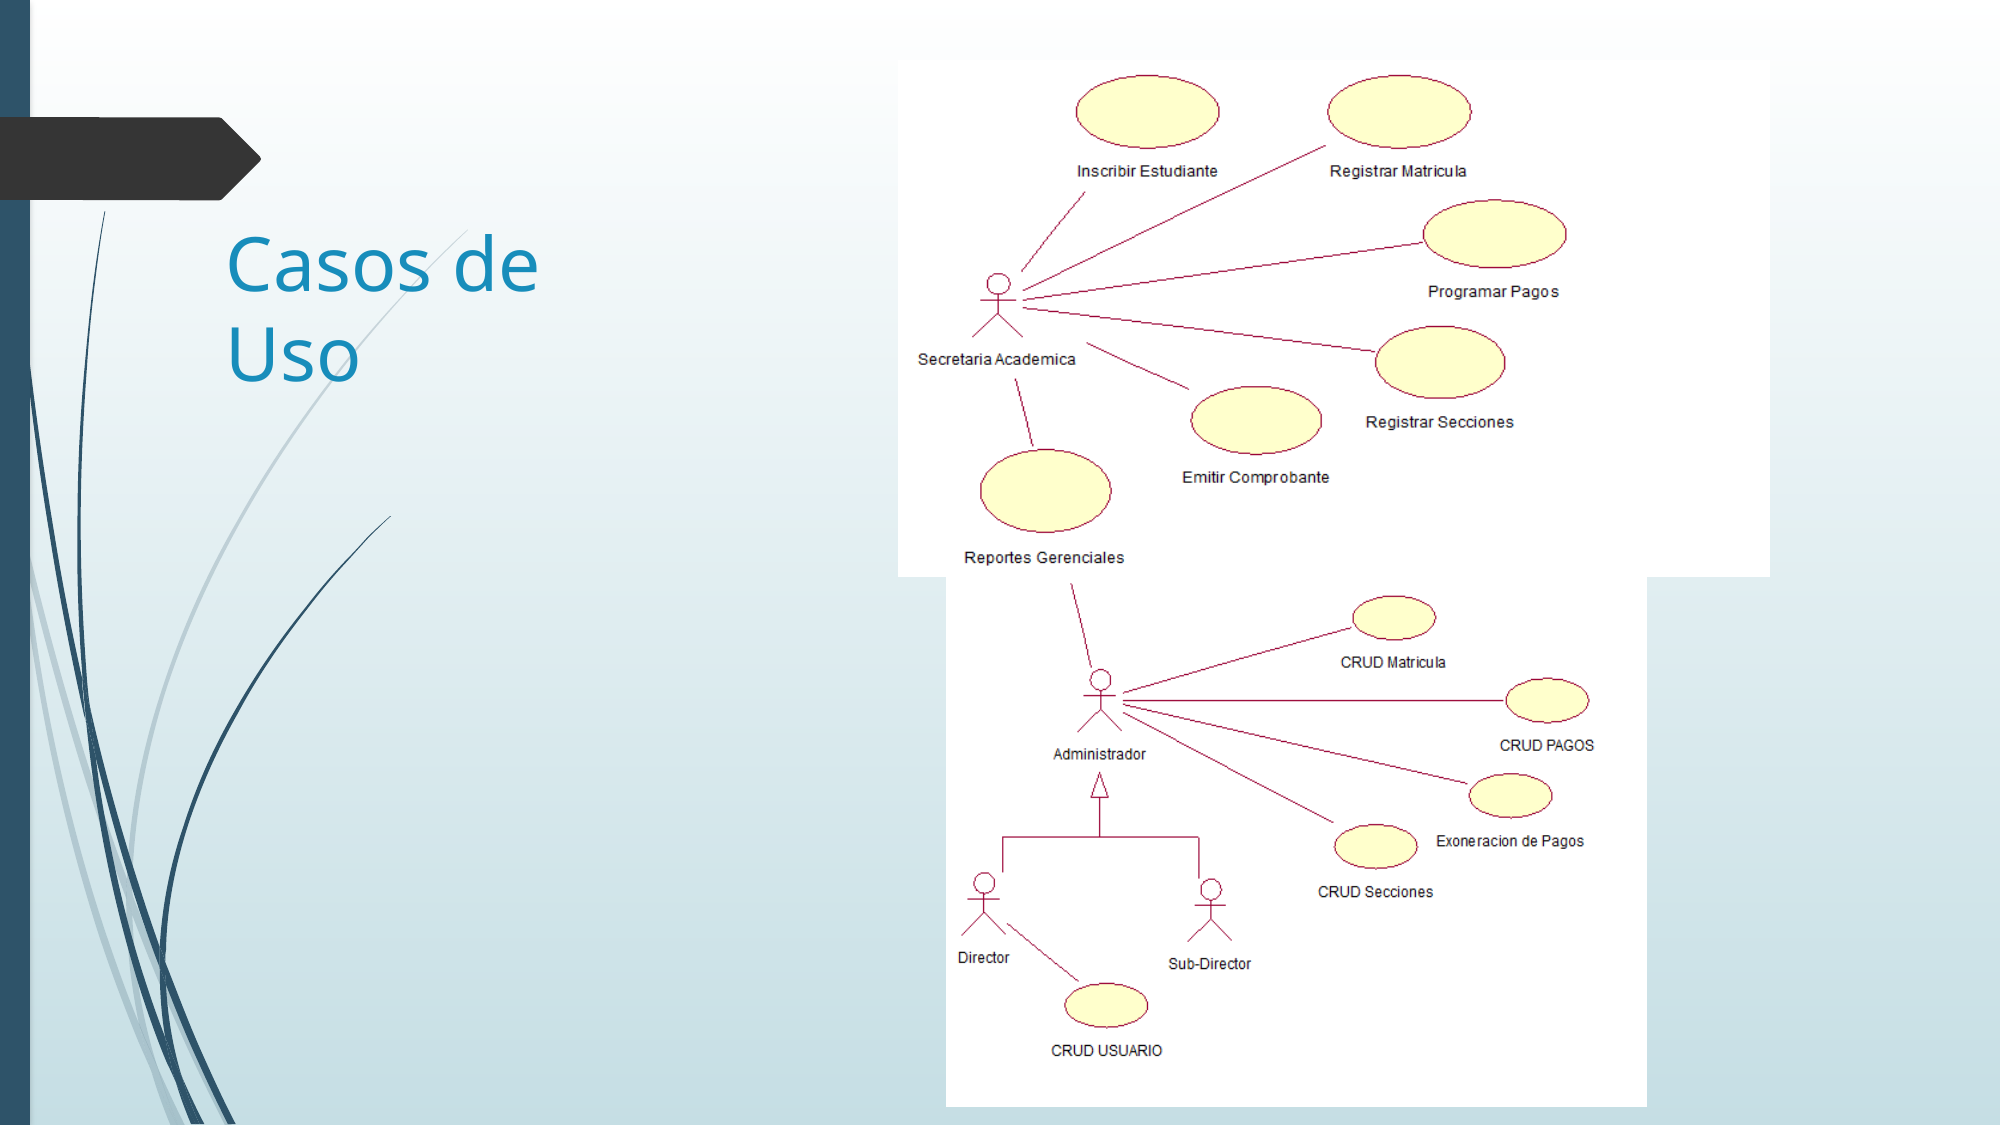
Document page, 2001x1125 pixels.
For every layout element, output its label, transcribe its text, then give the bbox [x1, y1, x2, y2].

picture [945, 576, 1647, 1107]
title Casos de Uso [210, 208, 646, 526]
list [897, 60, 1770, 578]
